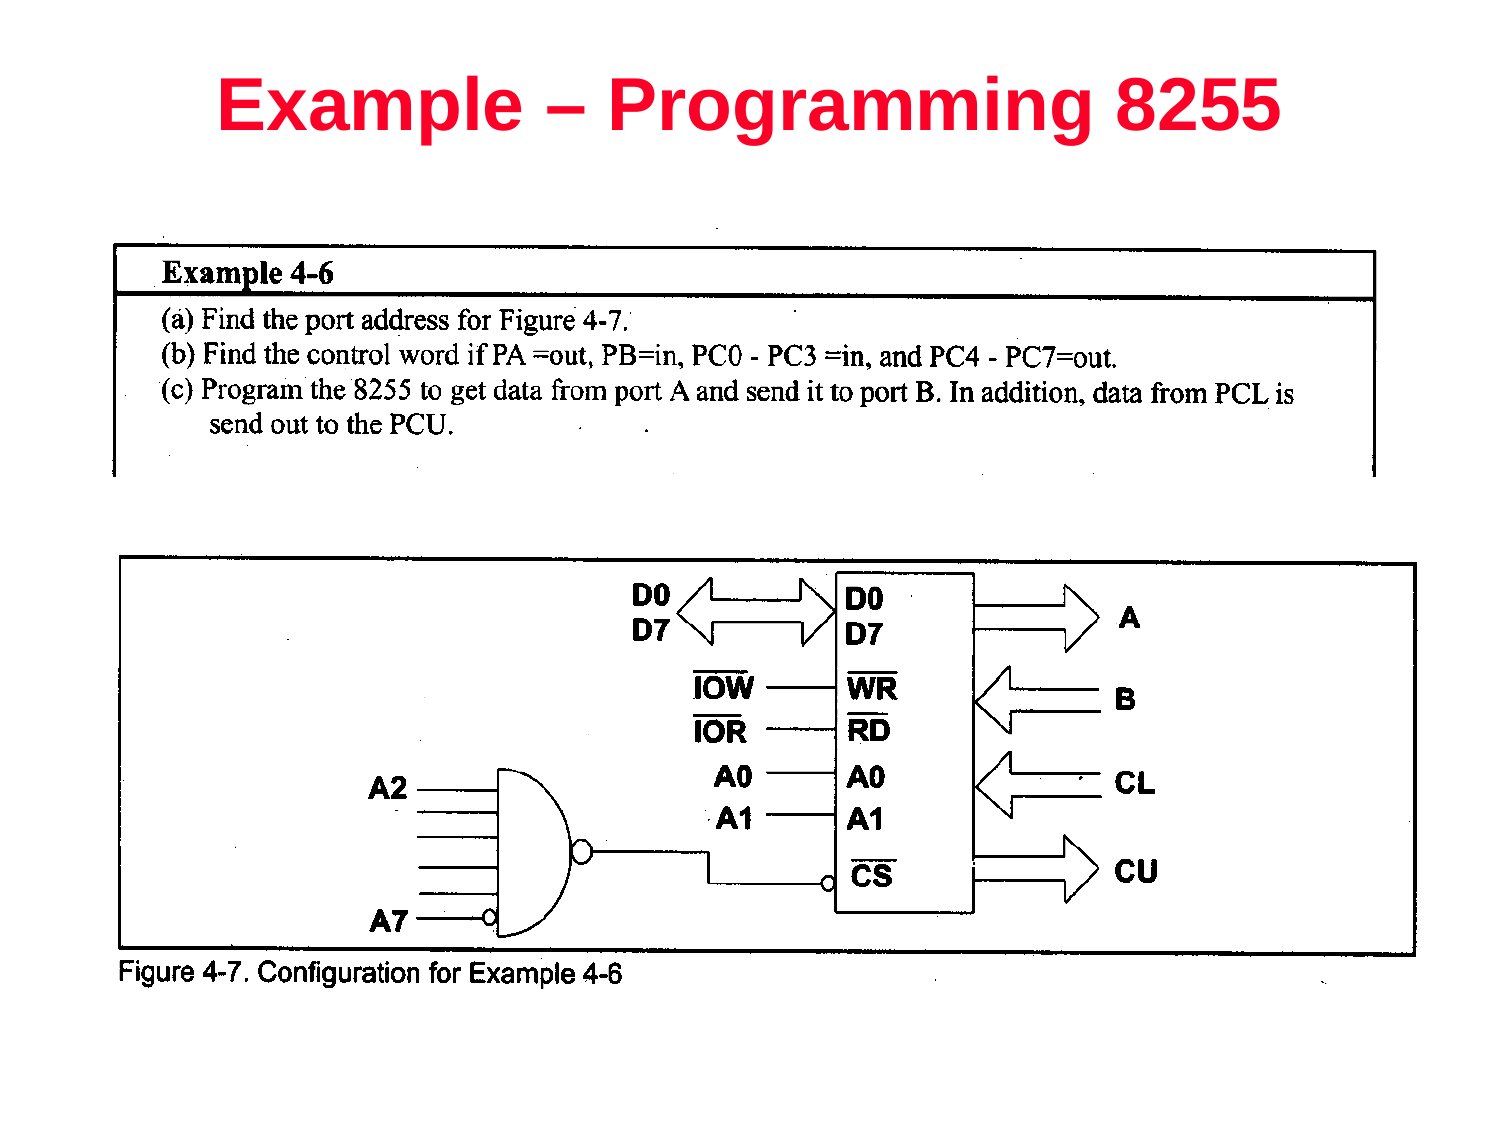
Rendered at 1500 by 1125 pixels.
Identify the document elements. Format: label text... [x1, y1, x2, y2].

picture [87, 224, 1393, 477]
text_box Example – Programming 8255 [162, 12, 1338, 200]
picture [87, 549, 1424, 995]
